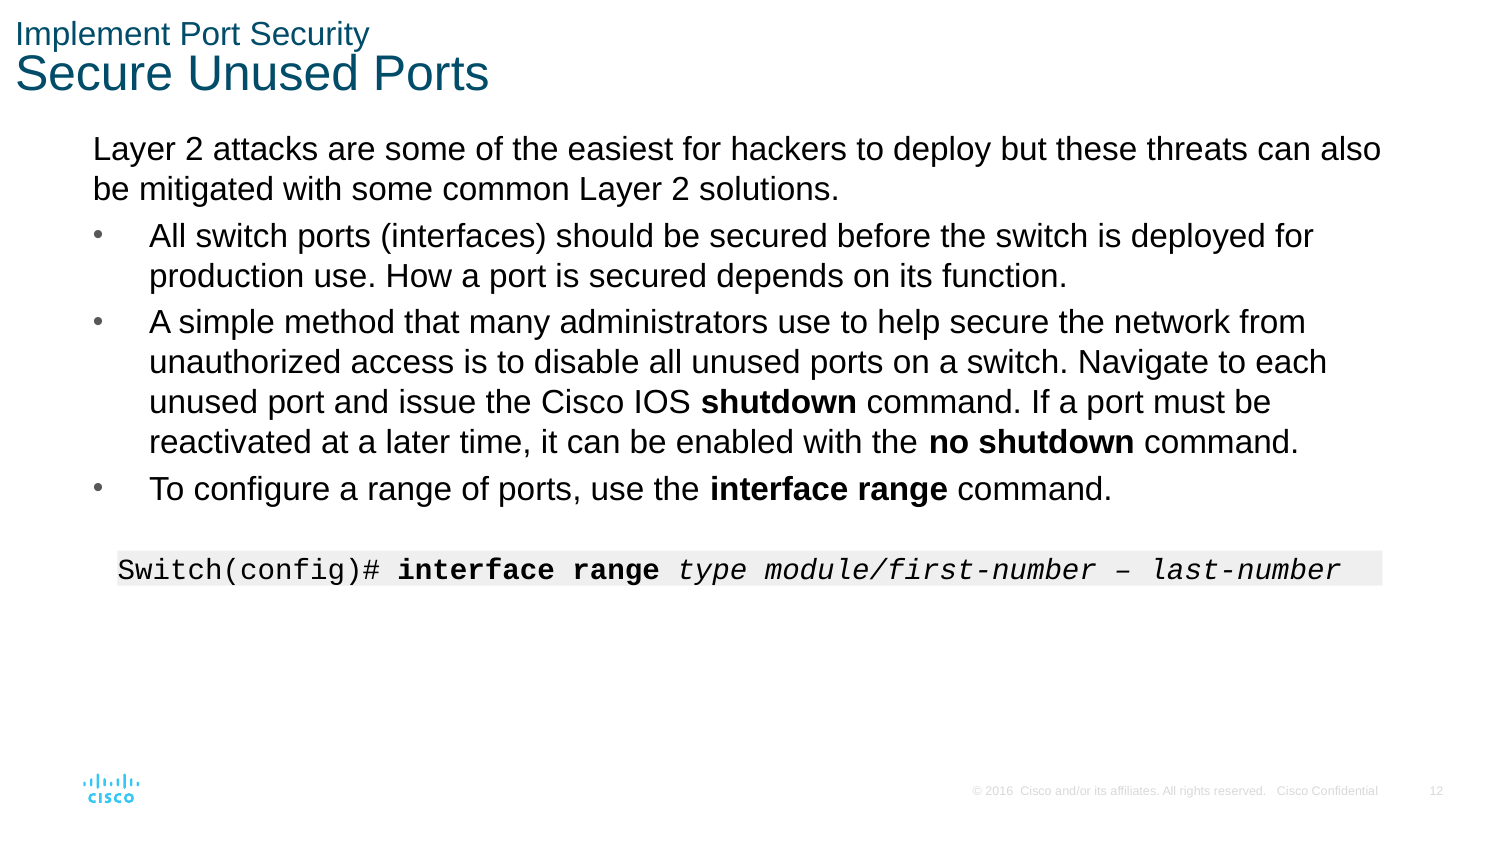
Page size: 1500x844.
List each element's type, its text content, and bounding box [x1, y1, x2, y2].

text_box Switch(config)# interface range type module/first-number – last-number [117, 550, 1383, 586]
title Implement Port Security Secure Unused Ports [0, 0, 1369, 121]
list Layer 2 attacks are some of the easiest for hackers to deploy but these threats can also be mitigated with some common Layer 2 solutions. All switch ports (interfaces) should be secured before the switch is deployed for production use. How a port is secured depends on its function. A simple method that many administrators use to help secure the network from unauthorized access is to disable all unused ports on a switch. Navigate to each unused port and issue the Cisco IOS shutdown command. If a port must be reactivated at a later time, it can be enabled with the no shutdown command. To configure a range of ports, use the interface range command. [77, 120, 1437, 726]
